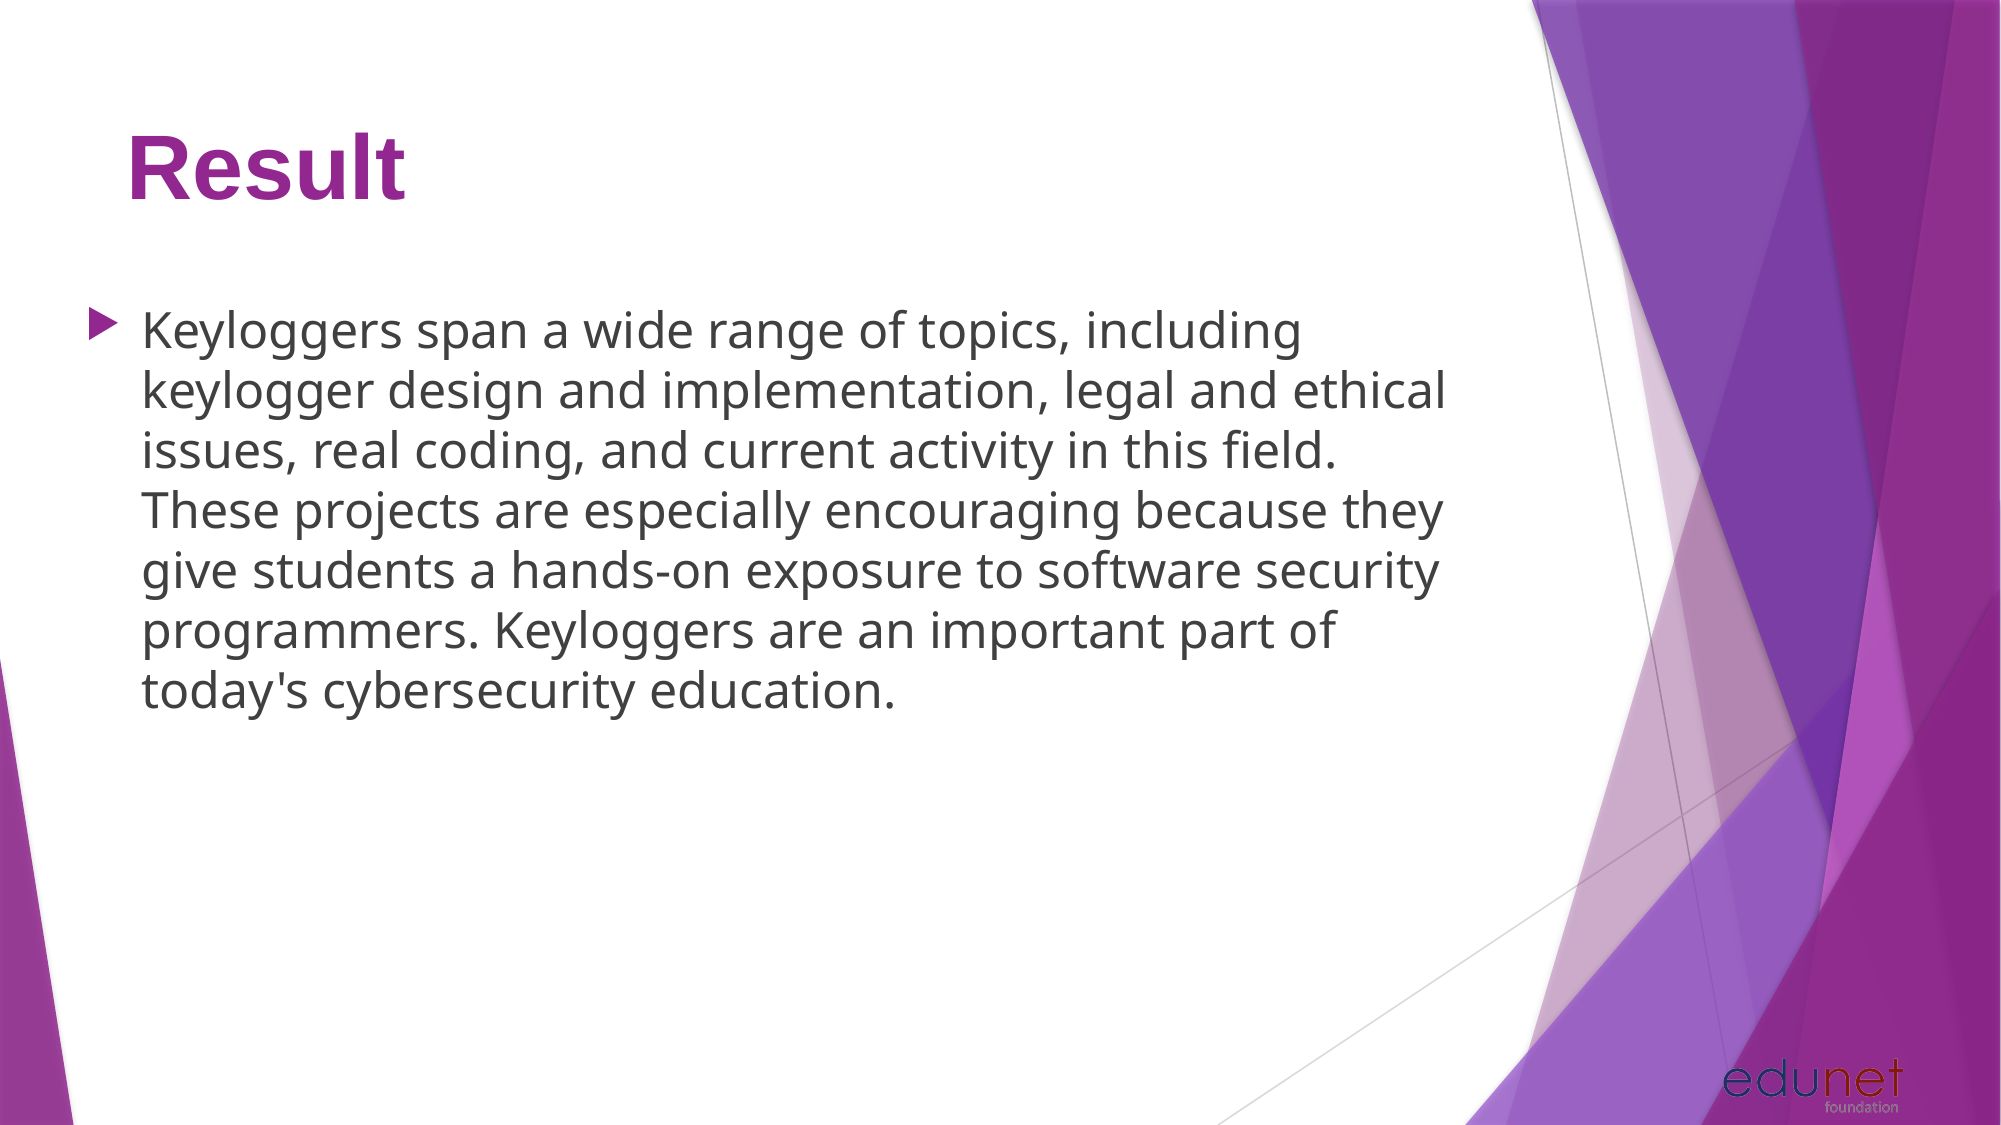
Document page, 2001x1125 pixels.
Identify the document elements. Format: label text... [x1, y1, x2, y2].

title Result [111, 99, 1522, 317]
picture [1719, 1056, 1905, 1116]
list Keyloggers span a wide range of topics, including keylogger design and implementation, legal and ethical issues, real coding, and current activity in this field. These projects are especially encouraging because they give students a hands-on exposure to software security programmers. Keyloggers are an important part of today's cybersecurity education. [70, 291, 1465, 1125]
